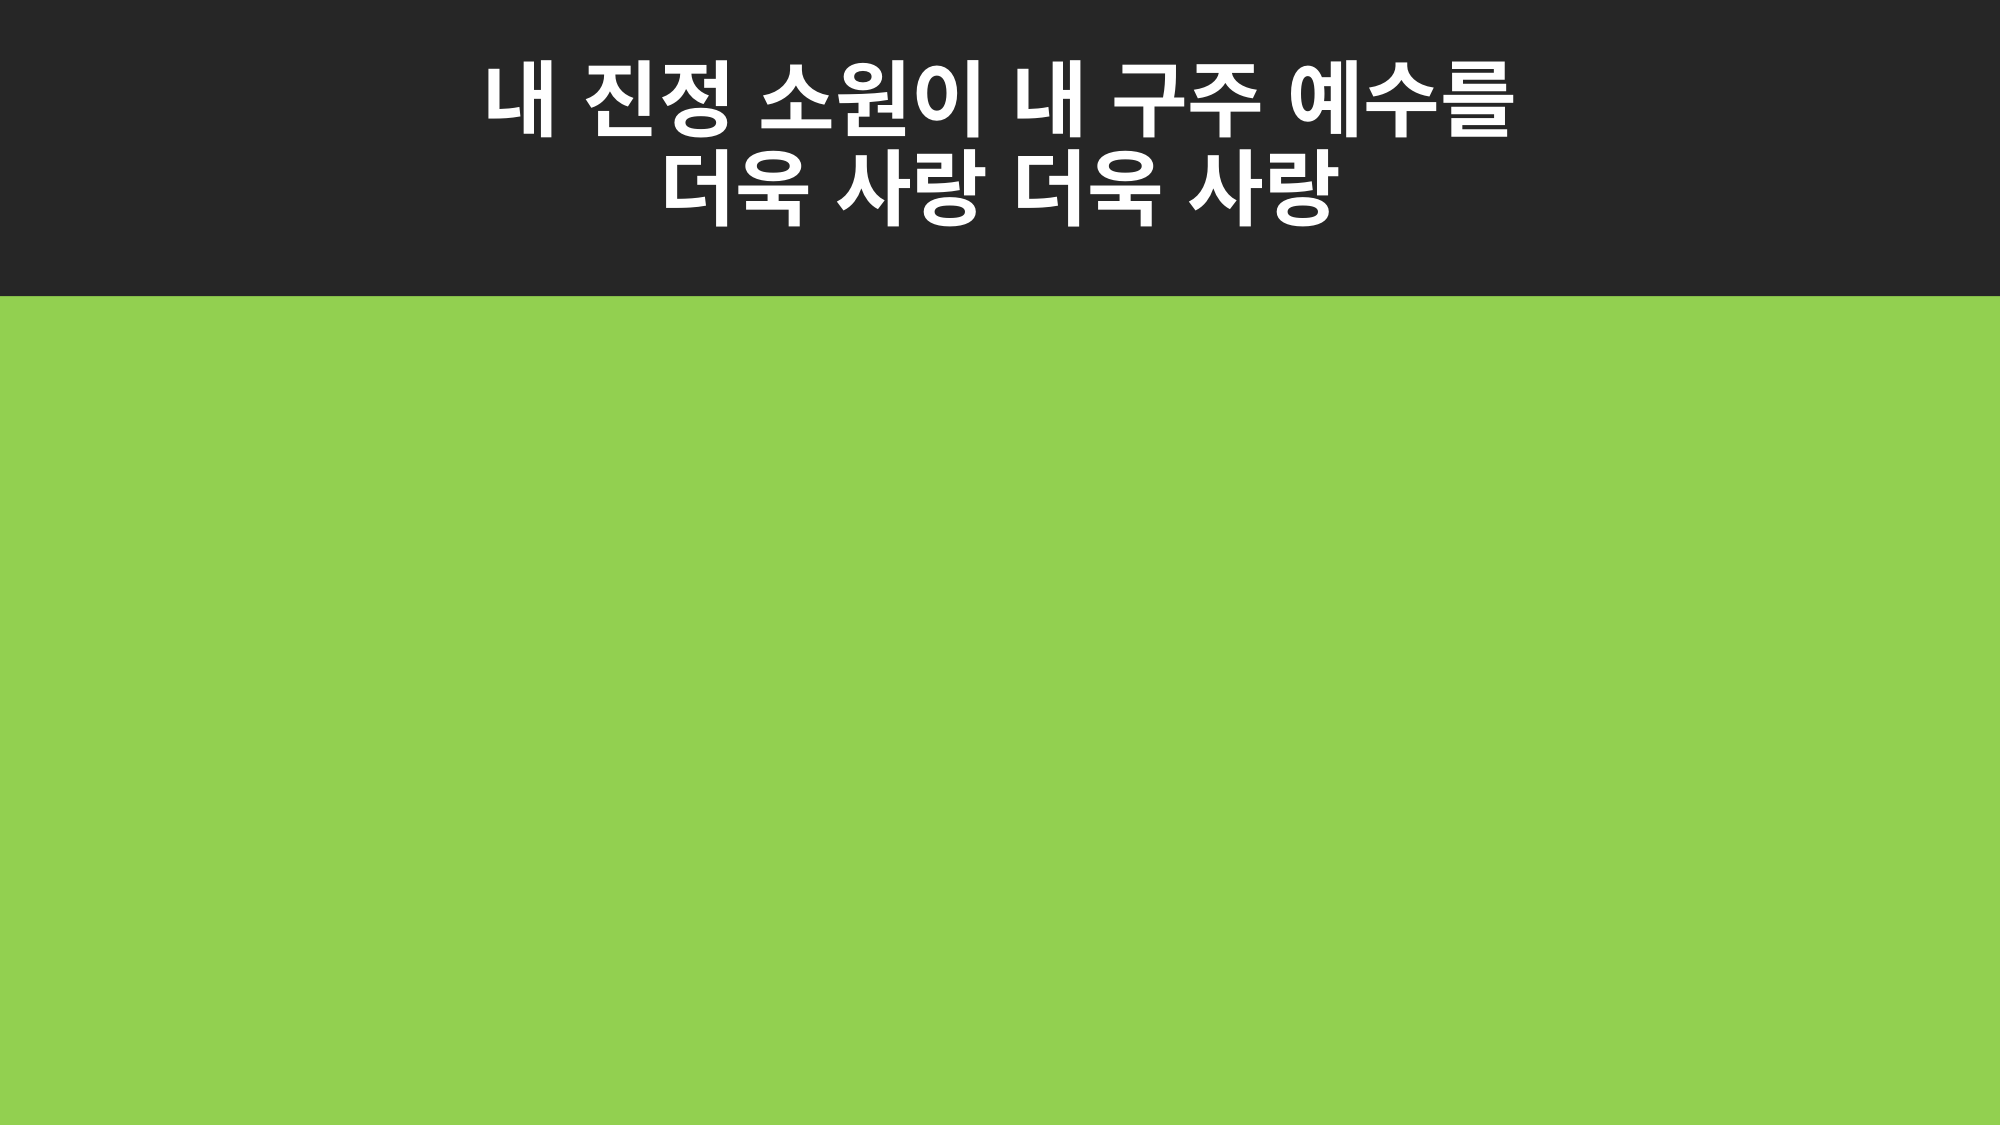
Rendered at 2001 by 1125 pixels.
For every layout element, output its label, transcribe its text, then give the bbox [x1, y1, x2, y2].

title 내 진정 소원이 내 구주 예수를 더욱 사랑 더욱 사랑 [0, 0, 2000, 297]
